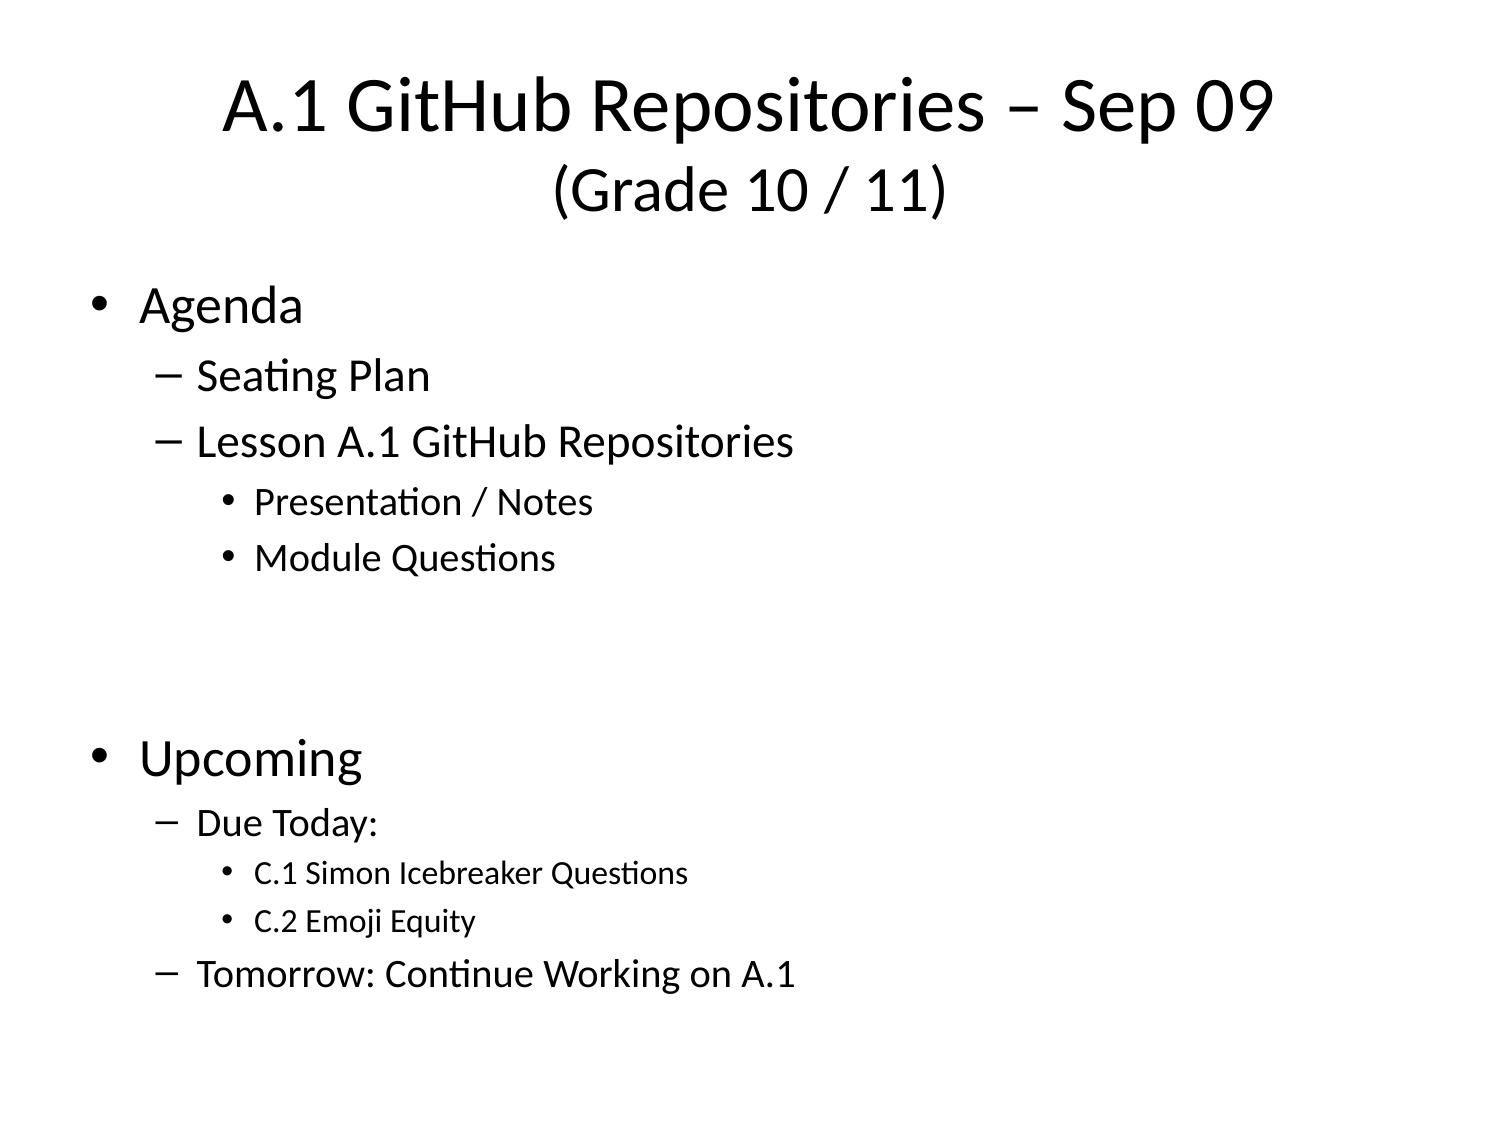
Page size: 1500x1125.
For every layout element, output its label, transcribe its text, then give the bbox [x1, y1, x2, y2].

title A.1 GitHub Repositories – Sep 09 (Grade 10 / 11) [75, 45, 1425, 233]
list Agenda Seating Plan Lesson A.1 GitHub Repositories Presentation / Notes Module Questions Upcoming Due Today: C.1 Simon Icebreaker Questions C.2 Emoji Equity Tomorrow: Continue Working on A.1 [75, 262, 1425, 1005]
